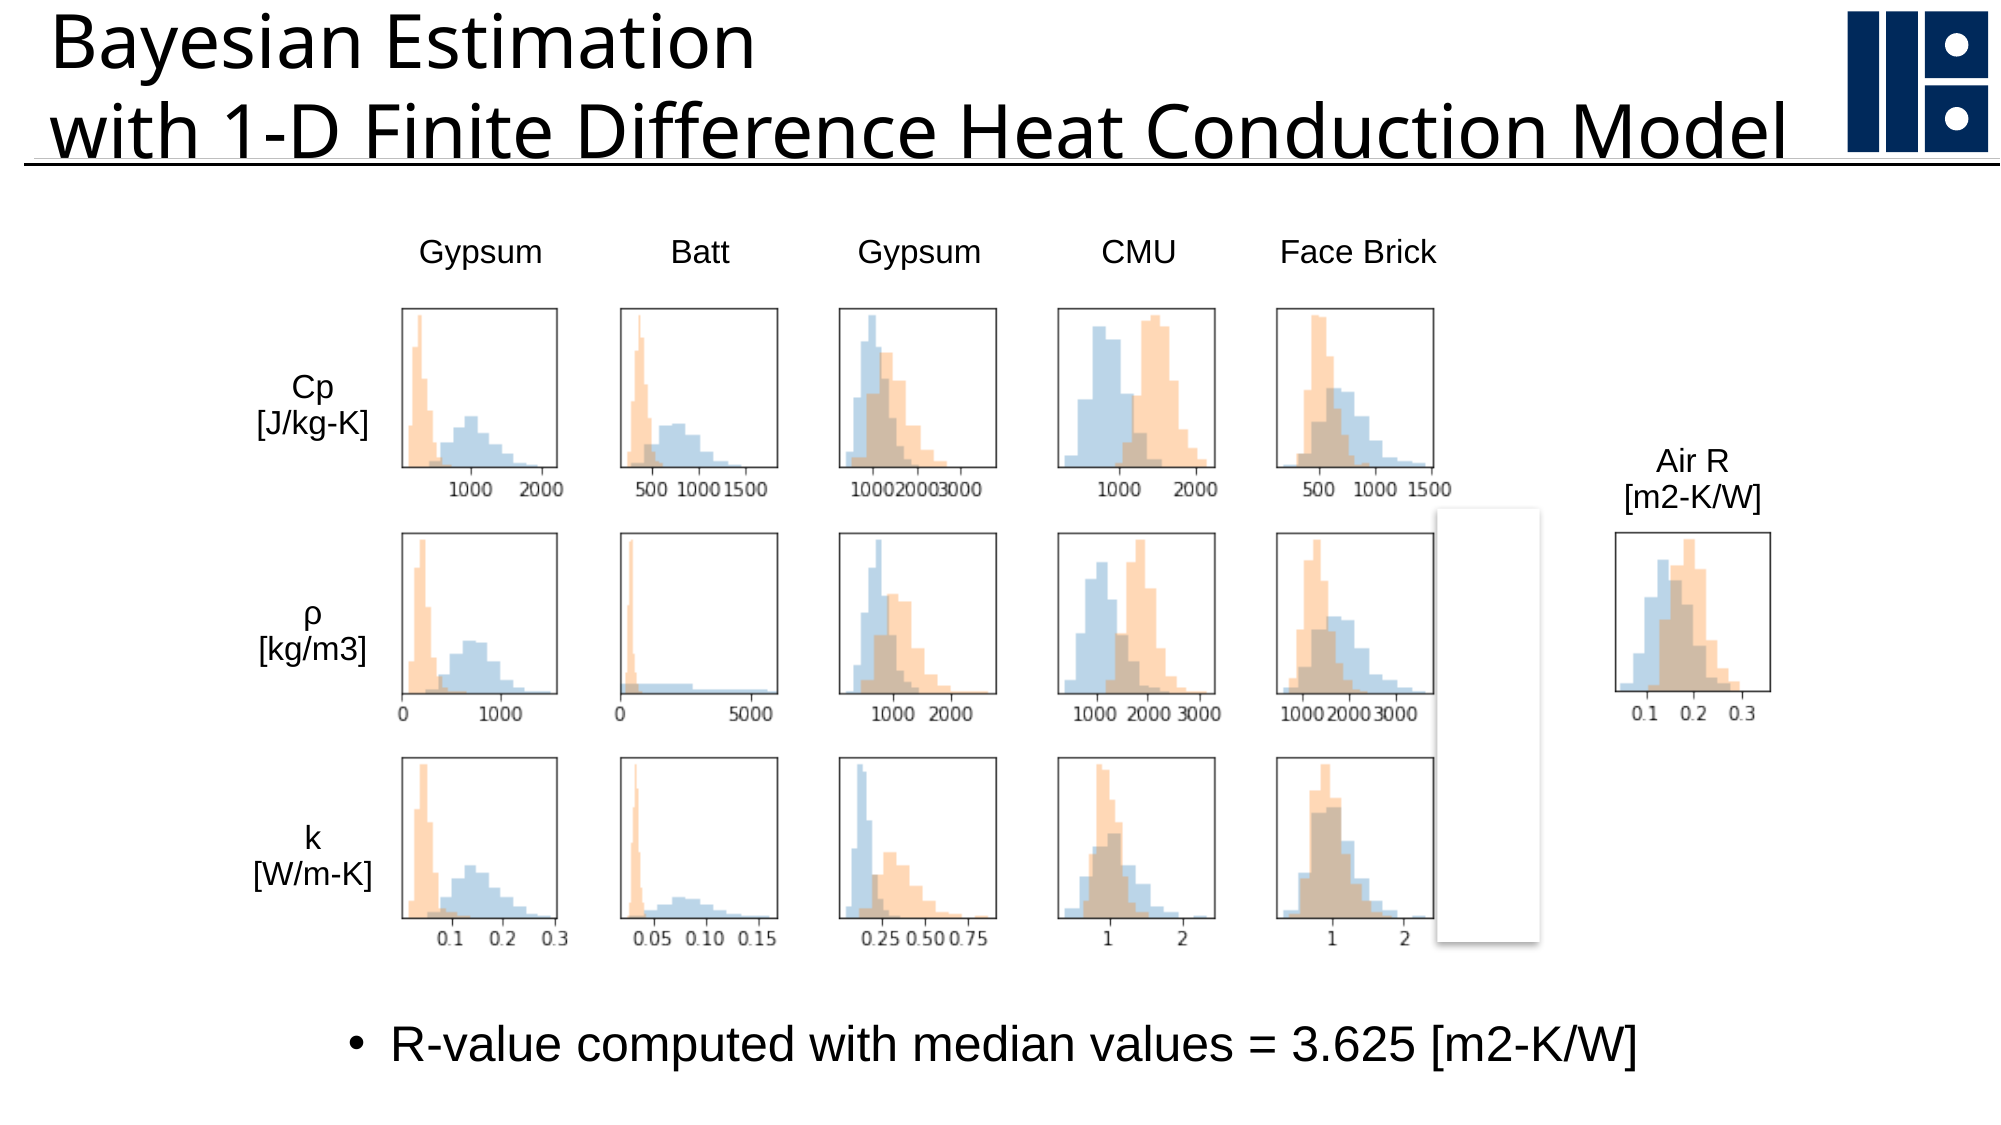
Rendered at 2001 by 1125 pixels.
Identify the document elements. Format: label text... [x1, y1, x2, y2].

text_box Bayesian Estimation with 1-D Finite Difference Heat Conduction Model [35, 24, 1828, 143]
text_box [205, 227, 1828, 1082]
